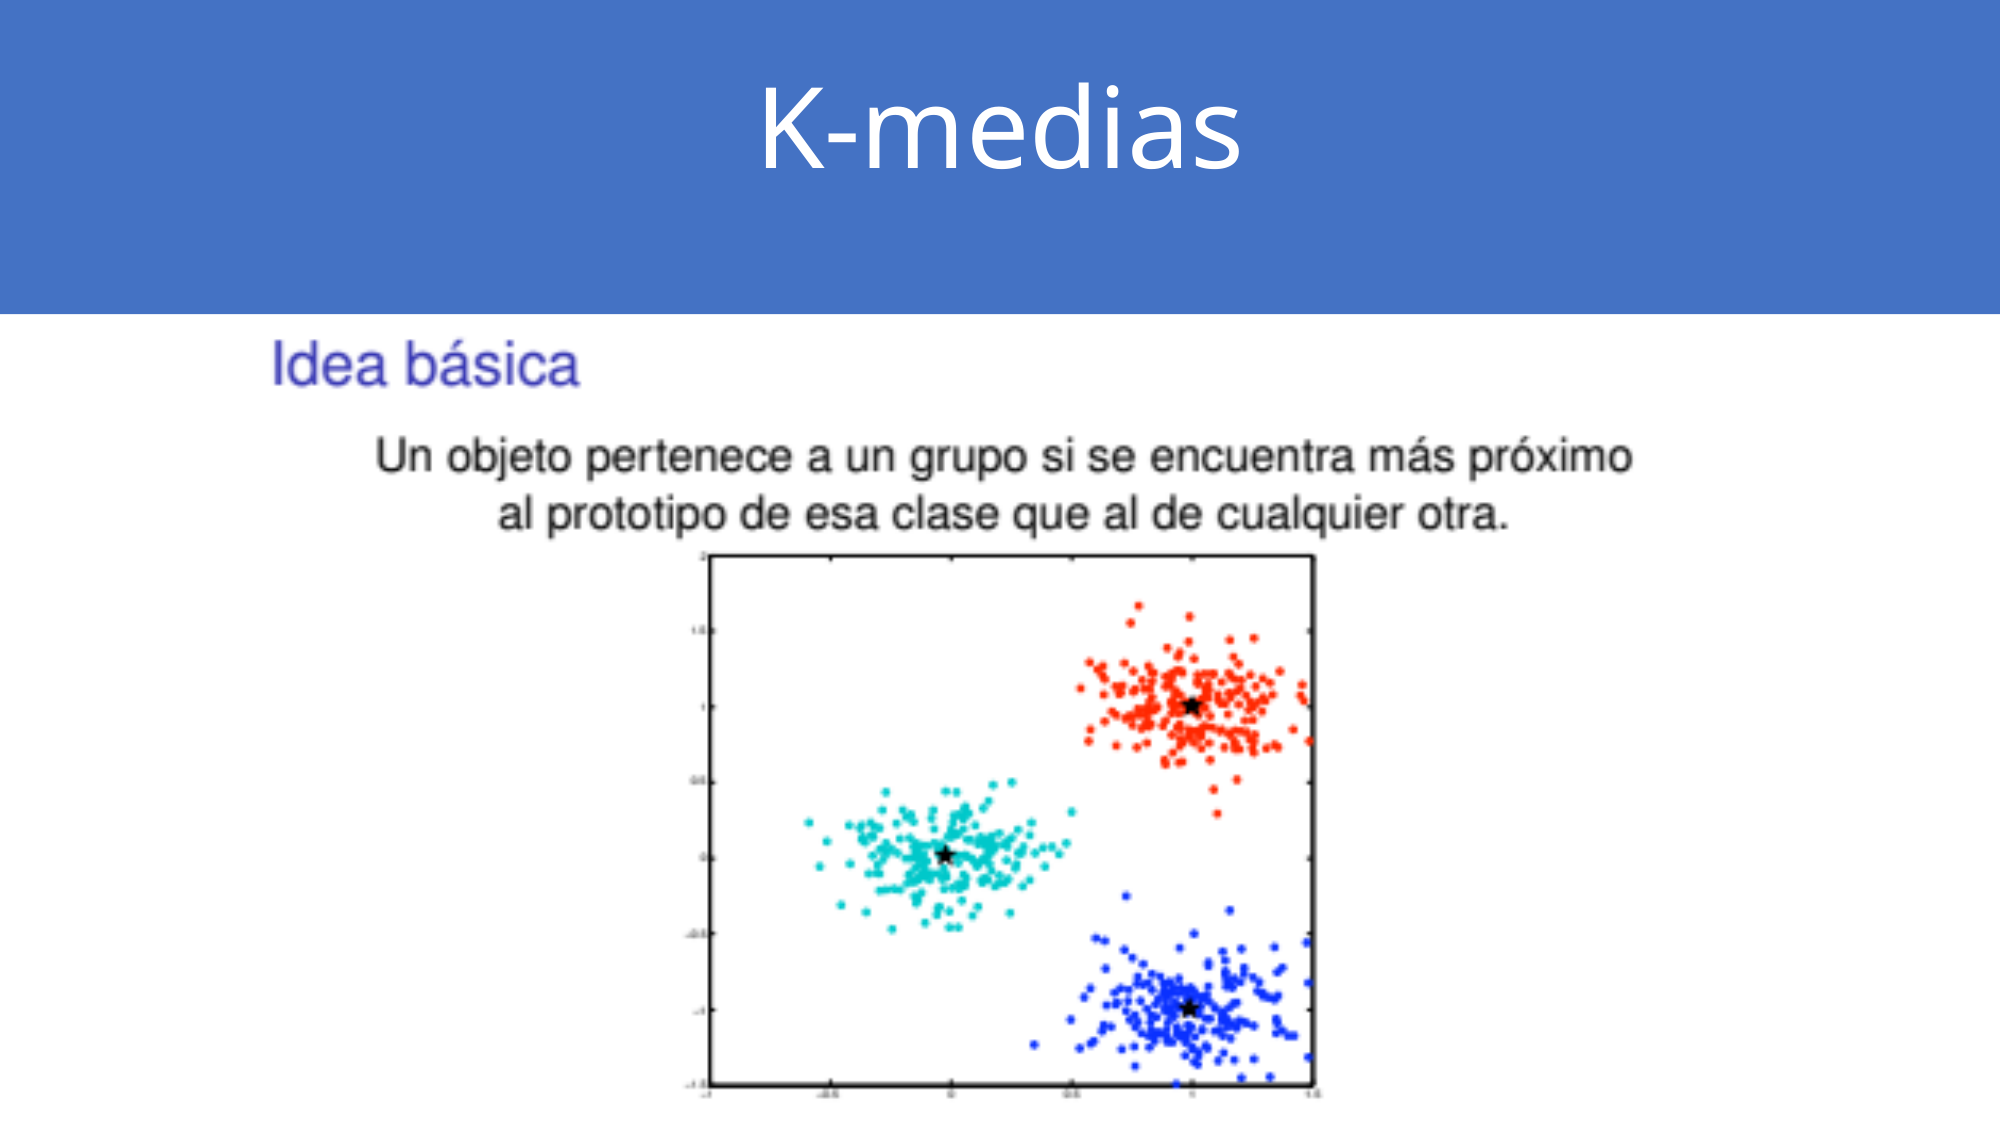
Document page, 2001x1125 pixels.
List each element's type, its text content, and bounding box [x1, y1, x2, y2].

text_box [0, 0, 2000, 315]
picture [260, 322, 1659, 1109]
title K-medias [137, 47, 1863, 201]
